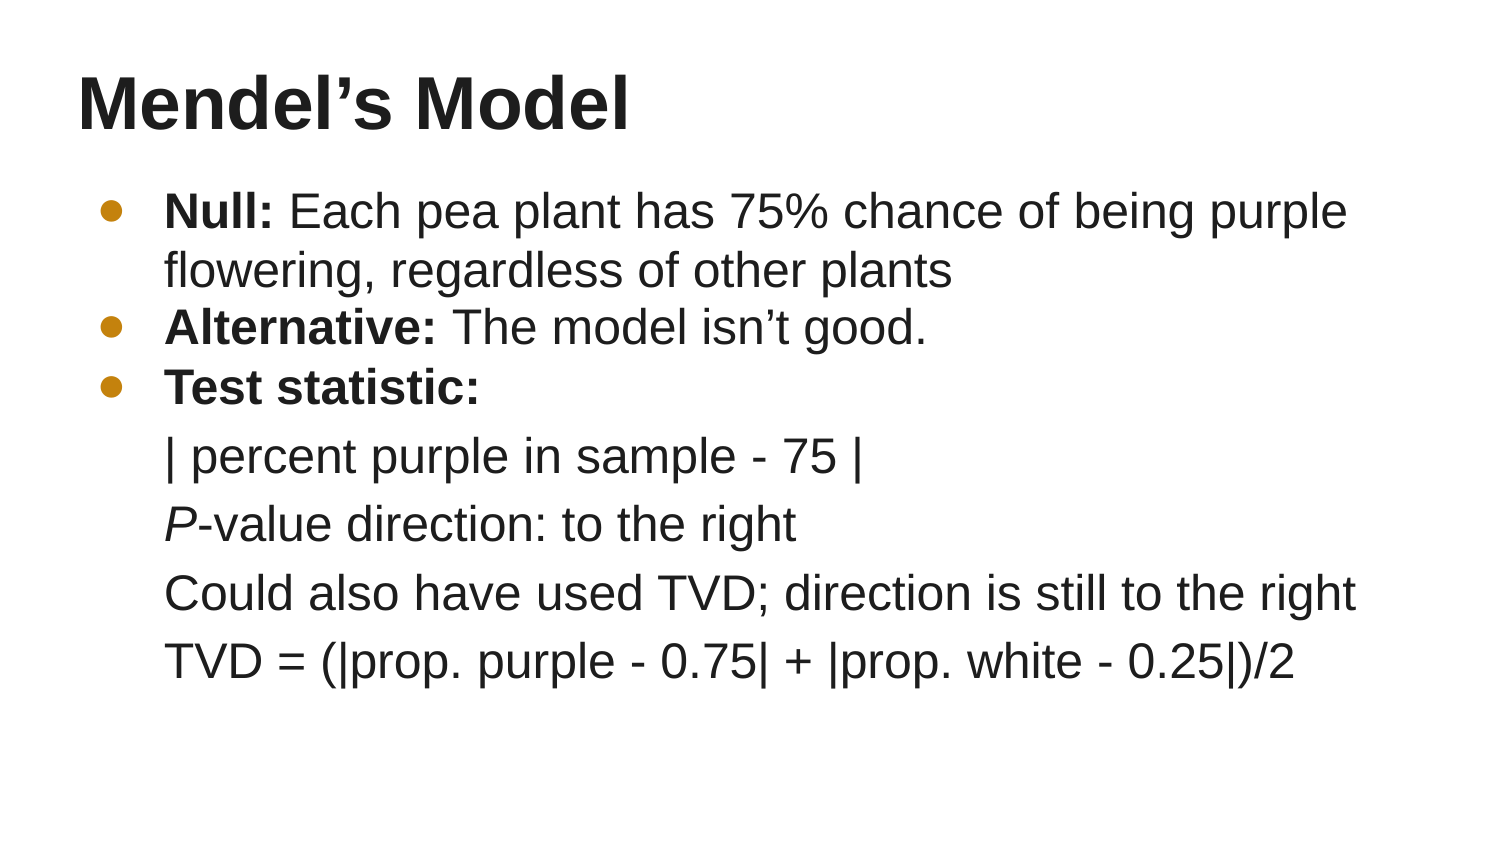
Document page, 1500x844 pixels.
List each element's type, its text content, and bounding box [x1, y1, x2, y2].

text_box Null: Each pea plant has 75% chance of being purple flowering, regardless of other plants Alternative: The model isn’t good. Test statistic: | percent purple in sample - 75 | P-value direction: to the right Could also have used TVD; direction is still to the right TVD = (|prop. purple - 0.75| + |prop. white - 0.25|)/2 [94, 178, 1363, 689]
text_box [74, 159, 1425, 754]
title Mendel’s Model [75, 3, 1175, 145]
